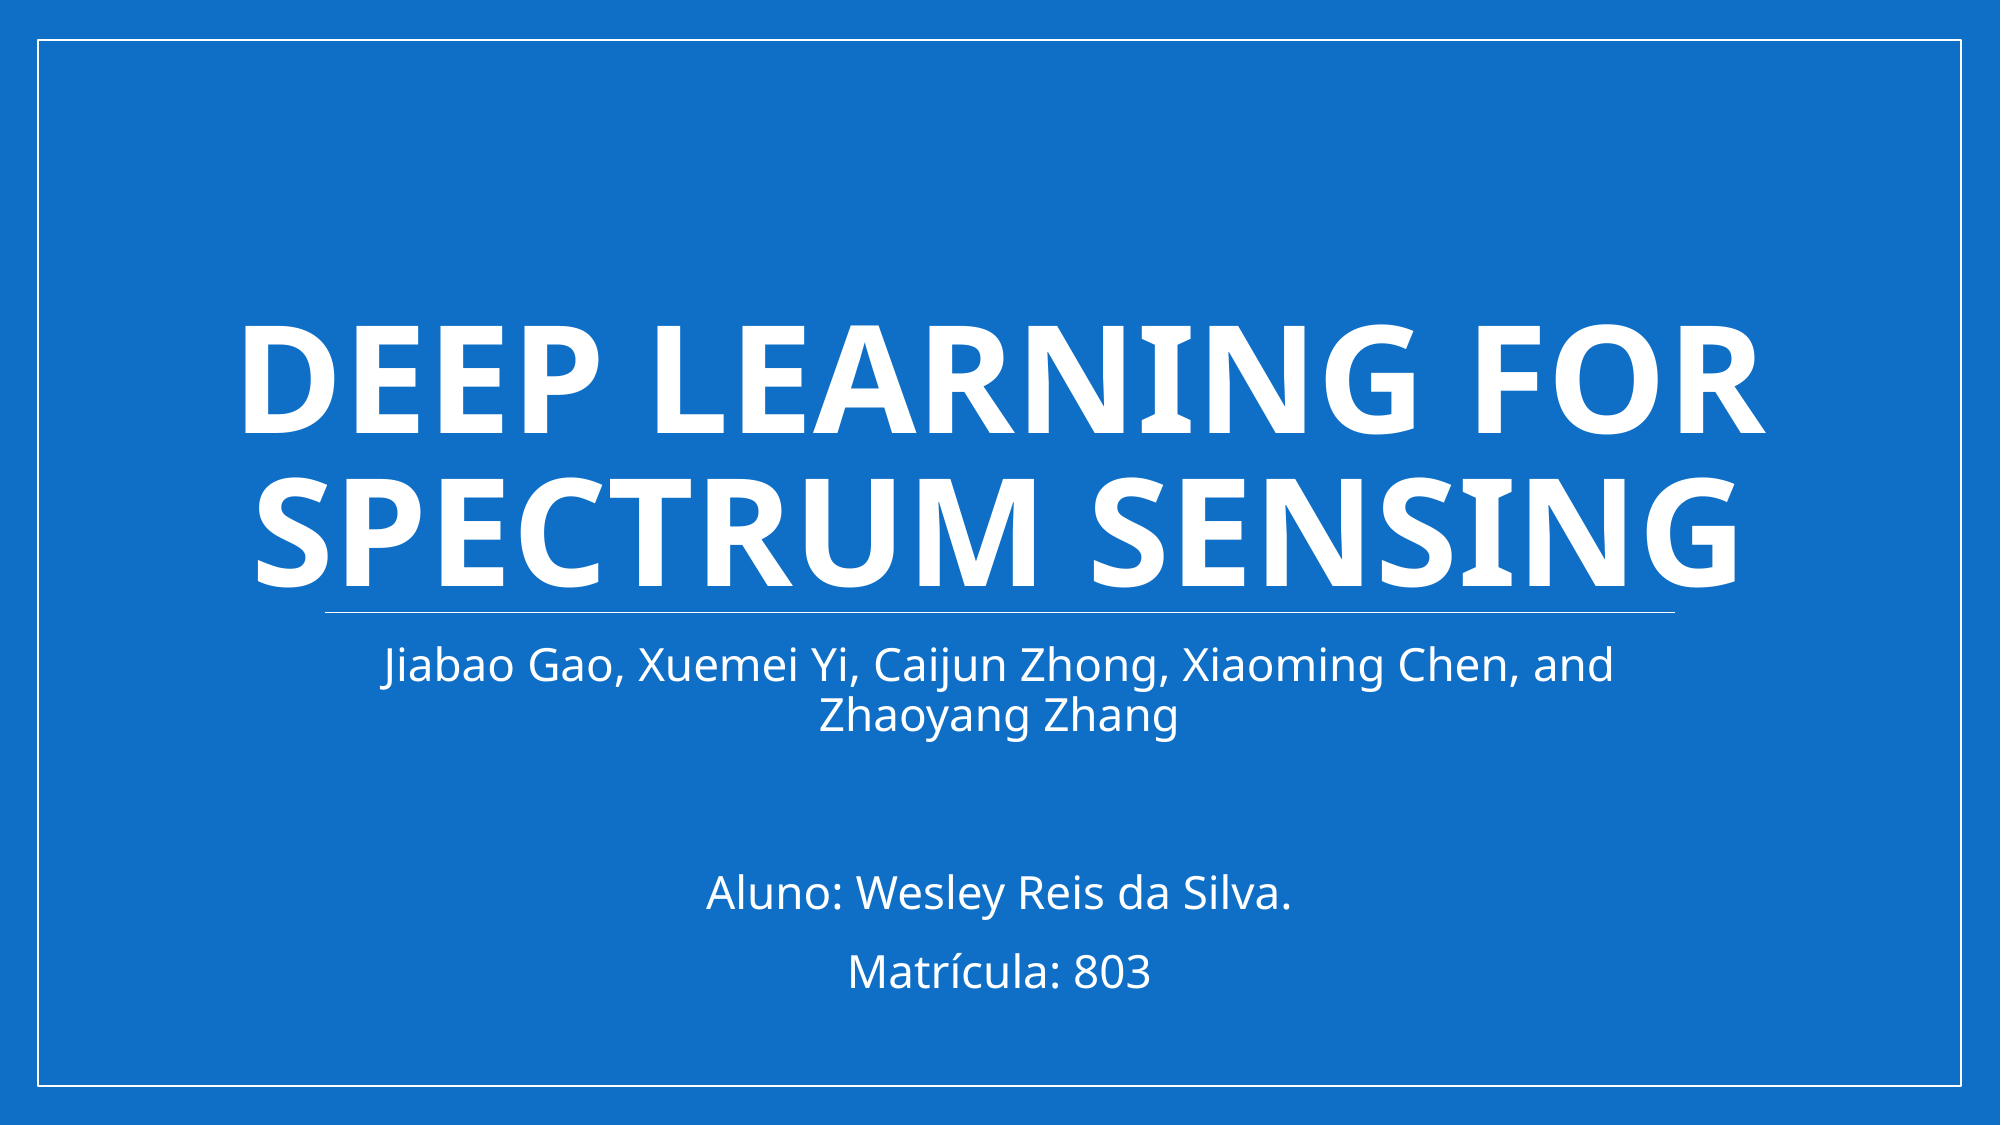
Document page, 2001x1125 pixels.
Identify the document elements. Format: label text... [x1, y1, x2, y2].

subtitle Jiabao Gao, Xuemei Yi, Caijun Zhong, Xiaoming Chen, and Zhaoyang Zhang [280, 634, 1719, 862]
title Deep Learning for Spectrum Sensing [182, 144, 1818, 625]
text_box Aluno: Wesley Reis da Silva. Matrícula: 803 [280, 862, 1719, 1091]
